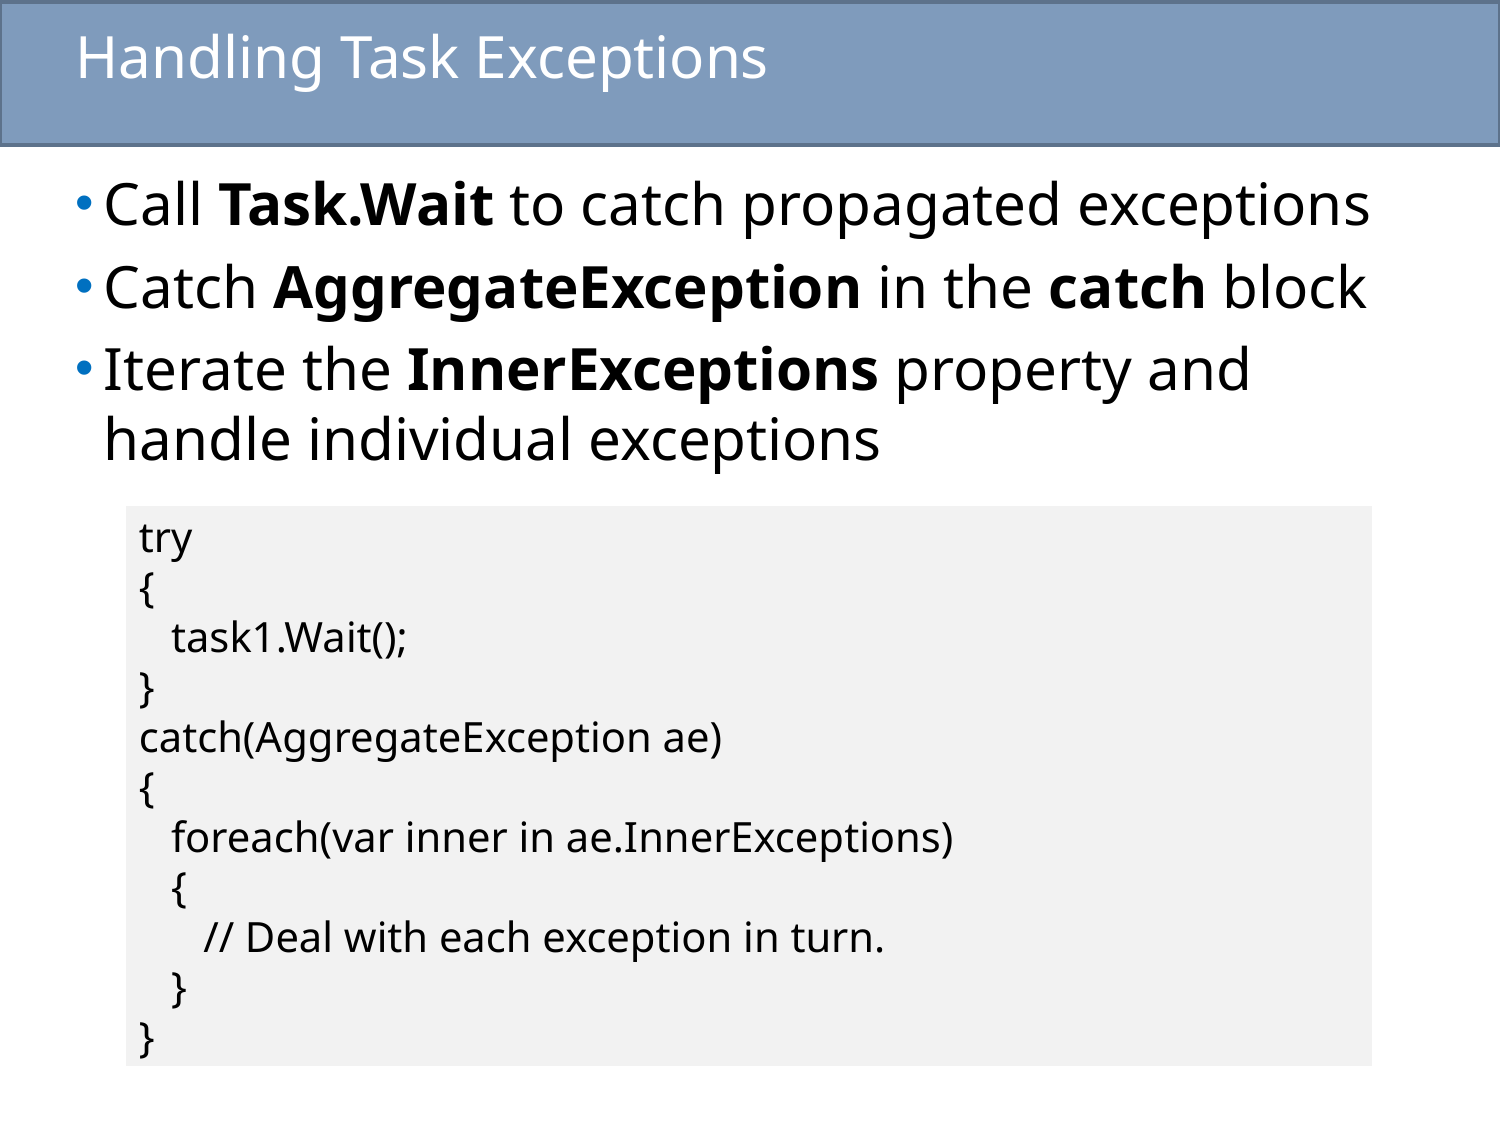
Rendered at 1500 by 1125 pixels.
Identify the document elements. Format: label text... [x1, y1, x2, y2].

title Handling Task Exceptions [75, 0, 1351, 122]
text_box Call Task.Wait to catch propagated exceptions Catch AggregateException in the catch block Iterate the InnerExceptions property and handle individual exceptions [75, 167, 1408, 1012]
text_box try { task1.Wait(); } catch(AggregateException ae) { foreach(var inner in ae.InnerExceptions) { // Deal with each exception in turn. } } [122, 502, 1376, 1071]
